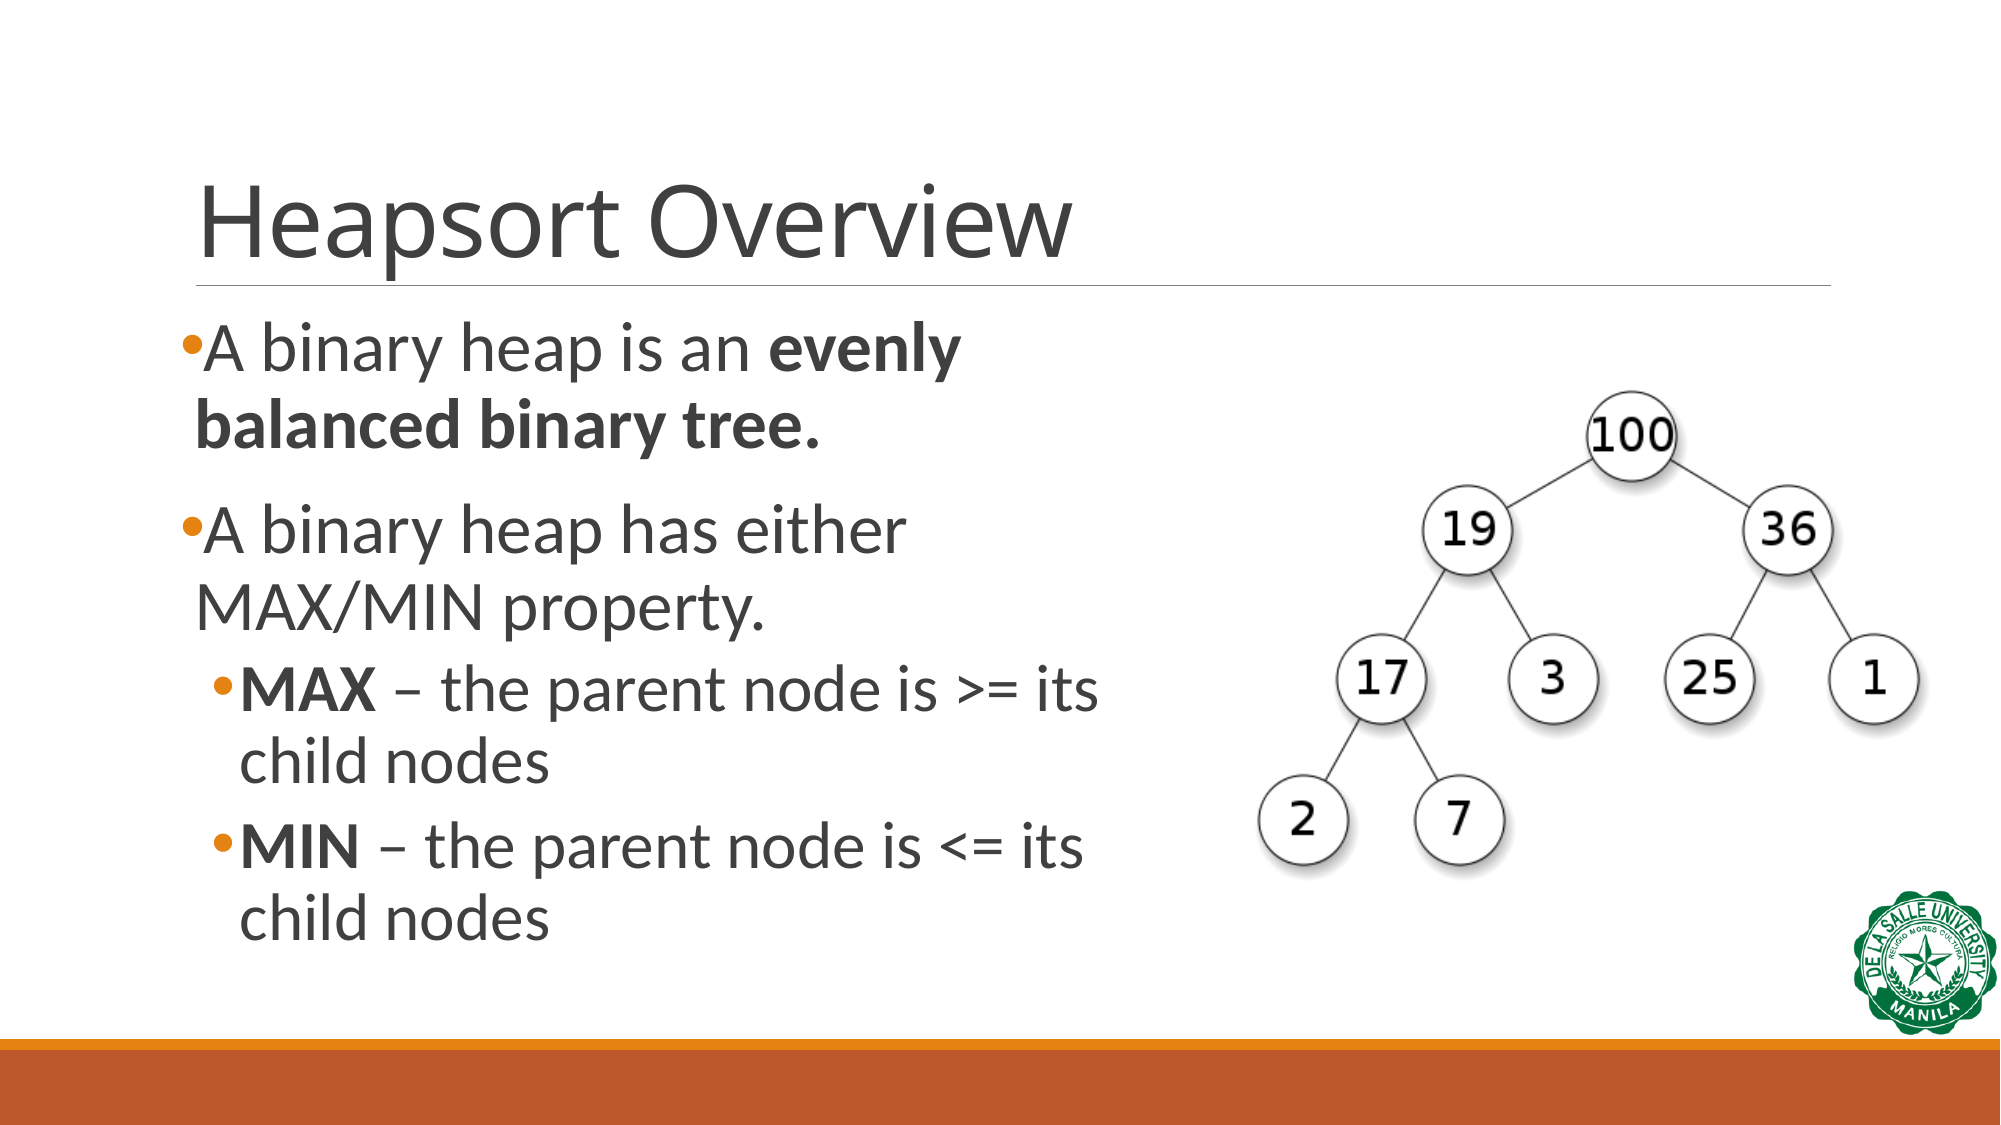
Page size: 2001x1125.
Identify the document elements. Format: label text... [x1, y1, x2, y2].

title Heapsort Overview [180, 47, 1830, 285]
picture [1216, 342, 2000, 1038]
list A binary heap is an evenly balanced binary tree. A binary heap has either MAX/MIN property. MAX – the parent node is >= its child nodes MIN – the parent node is <= its child nodes [180, 302, 1192, 963]
